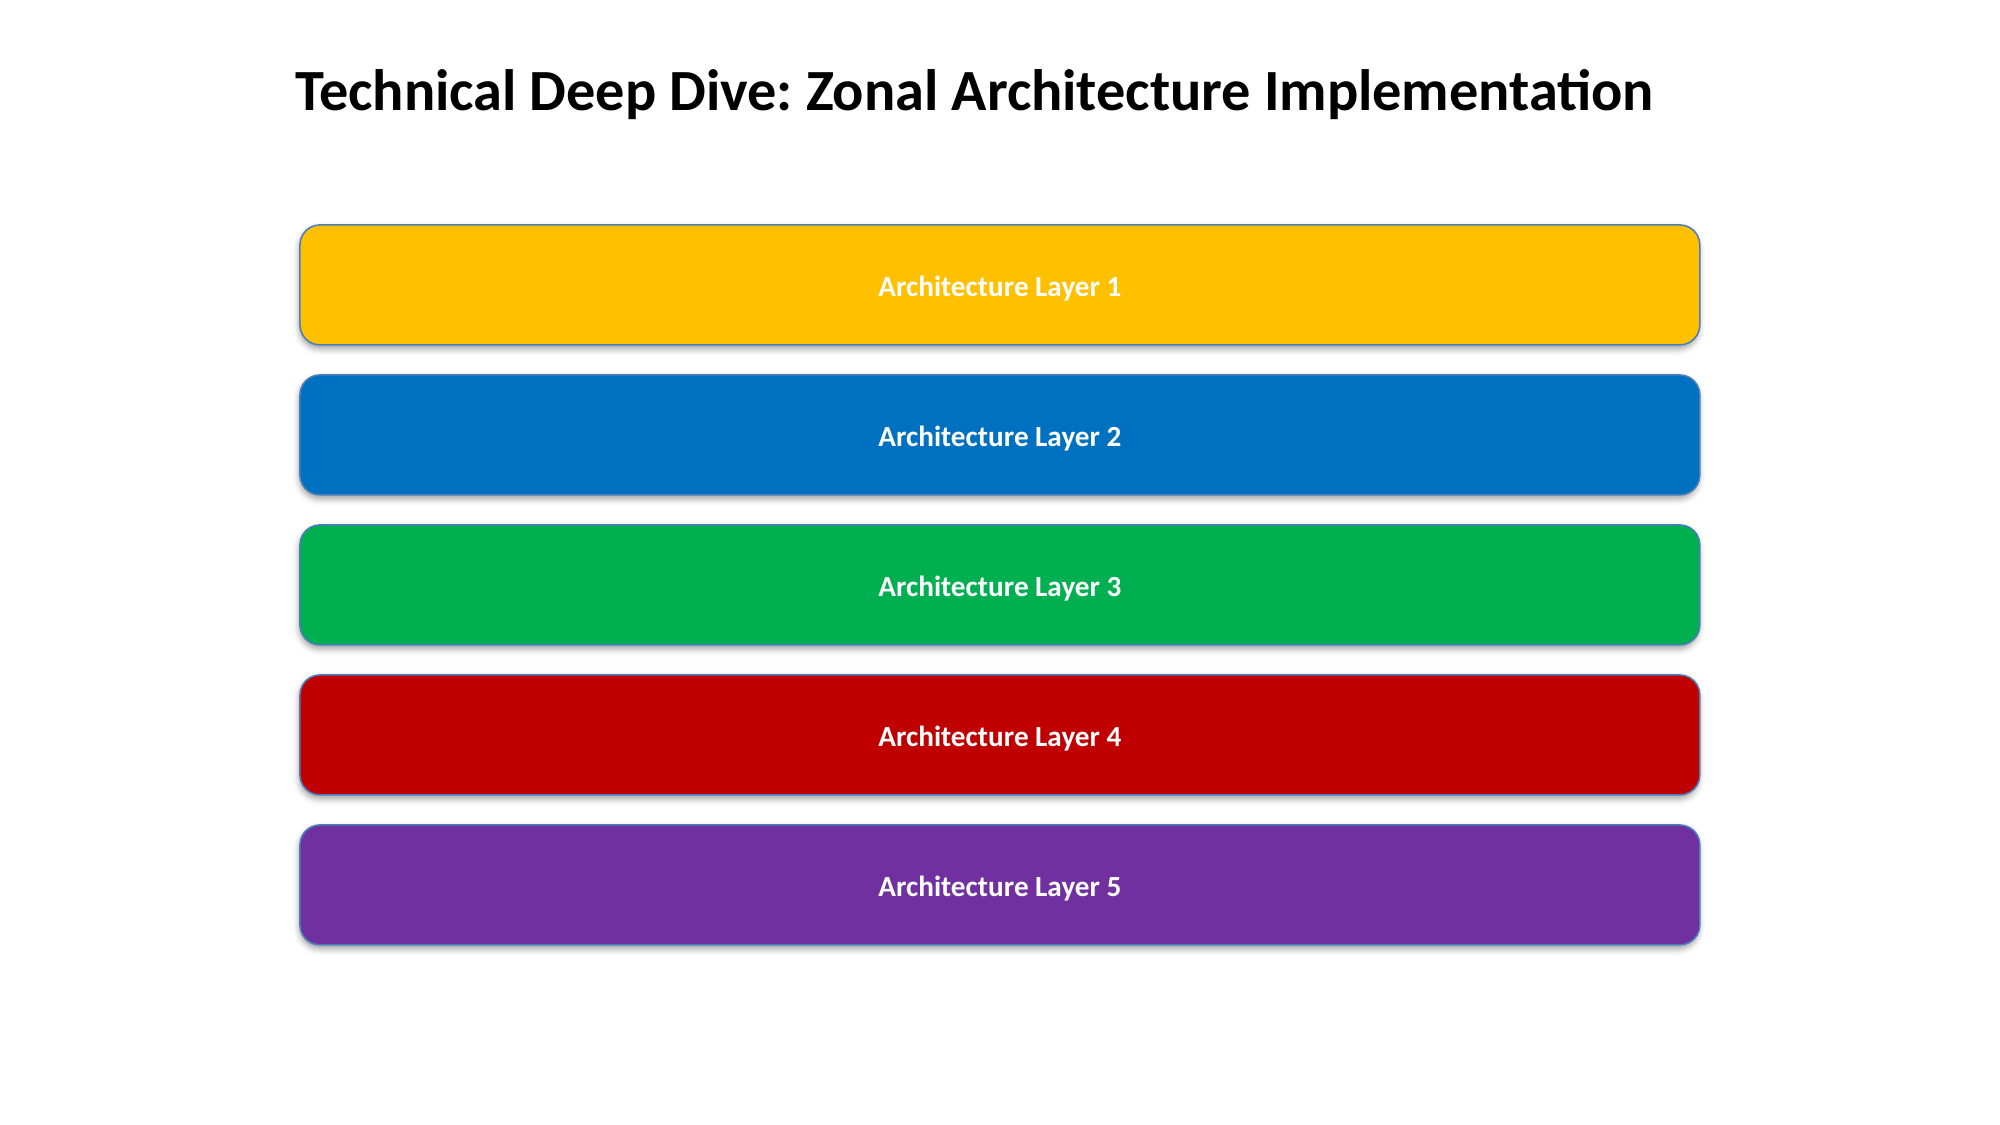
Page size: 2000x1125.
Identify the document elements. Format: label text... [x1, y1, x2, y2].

text_box Architecture Layer 1 [299, 224, 1701, 346]
text_box Architecture Layer 2 [299, 374, 1701, 496]
text_box Technical Deep Dive: Zonal Architecture Implementation [280, 45, 1670, 130]
text_box Architecture Layer 5 [299, 824, 1701, 946]
text_box Architecture Layer 4 [299, 674, 1701, 796]
text_box Architecture Layer 3 [299, 524, 1701, 646]
